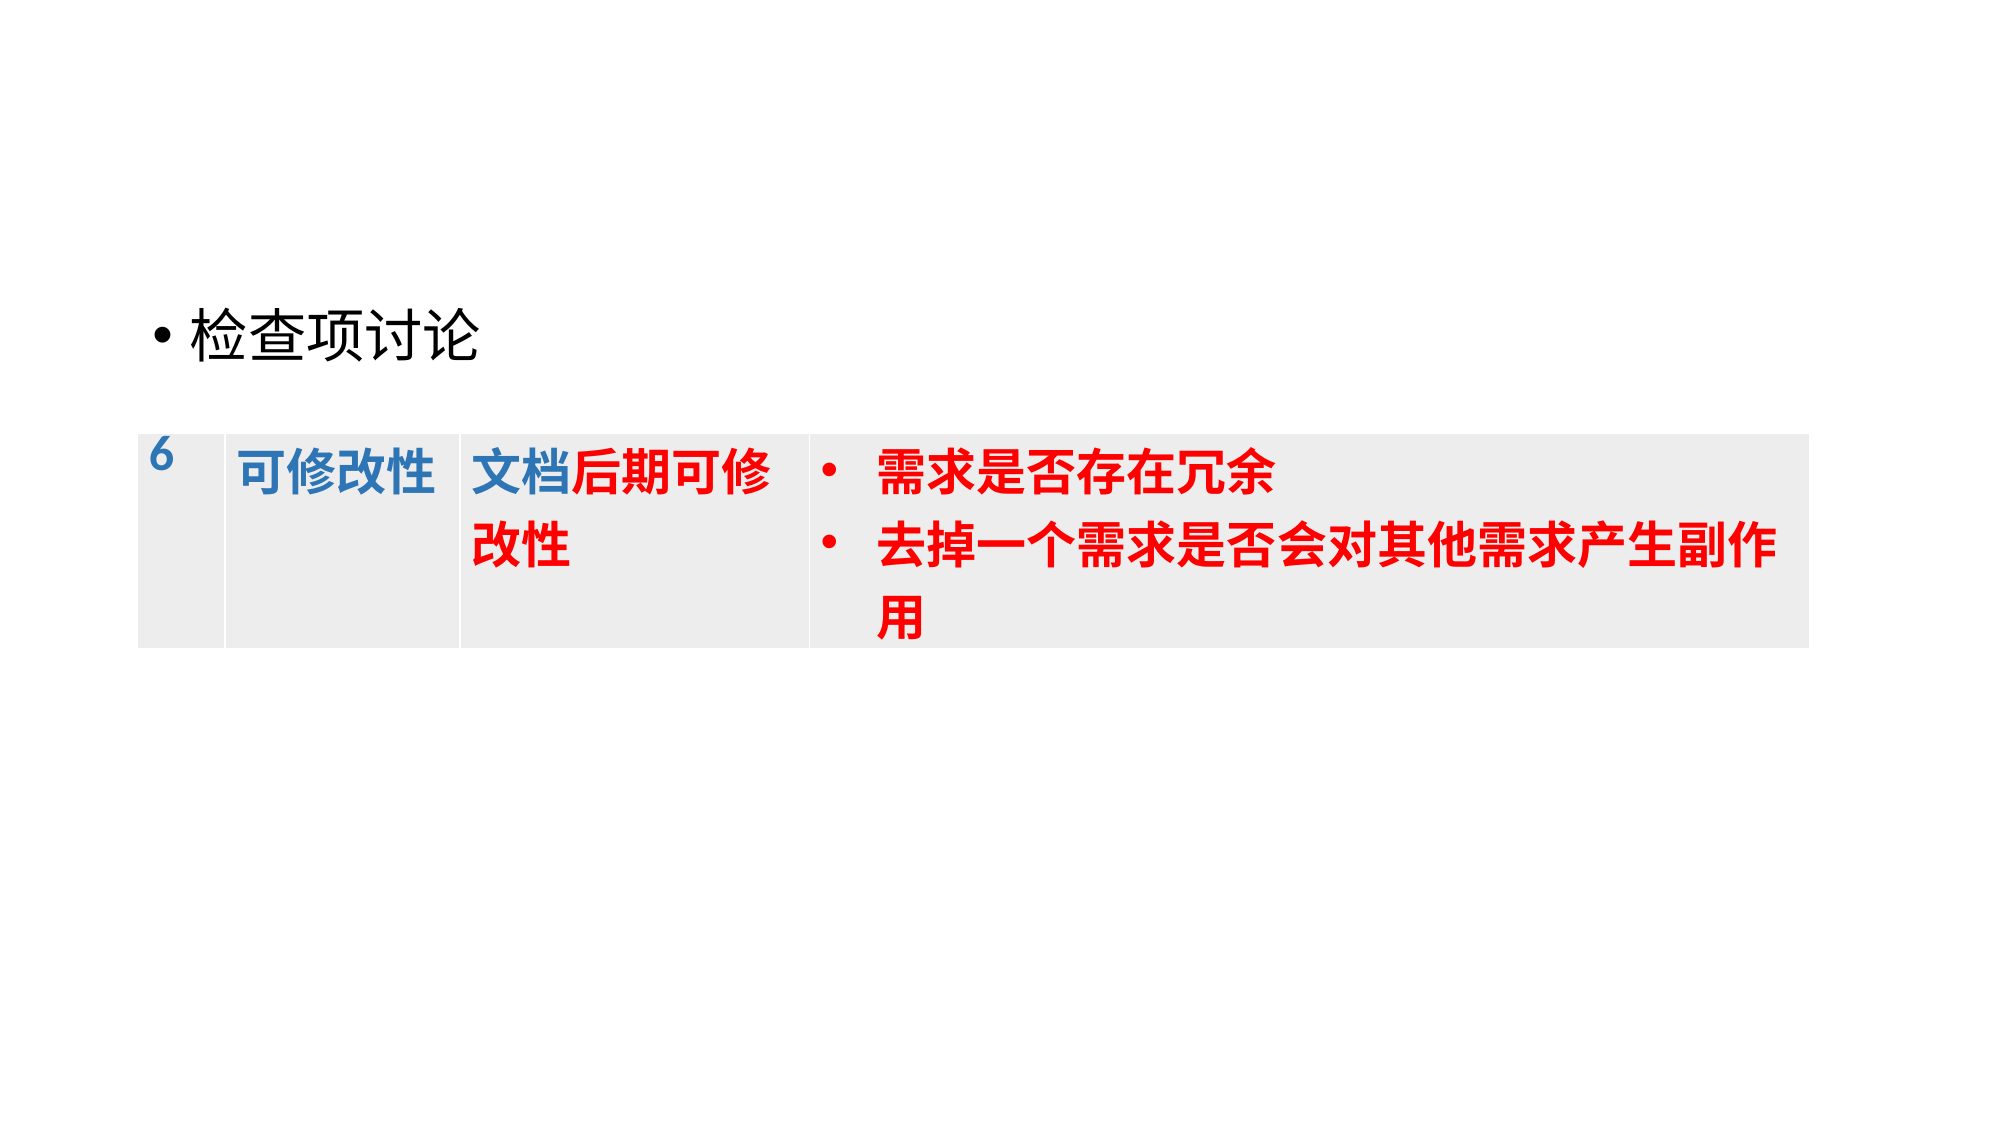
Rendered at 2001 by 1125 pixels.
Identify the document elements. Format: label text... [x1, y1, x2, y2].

list 检查项讨论 [137, 299, 1863, 1014]
table_header 6 [138, 434, 224, 648]
table_header 需求是否存在冗余 去掉一个需求是否会对其他需求产生副作用 [810, 434, 1809, 648]
table_header 可修改性 [226, 434, 459, 648]
table_header 文档后期可修改性 [461, 434, 809, 648]
